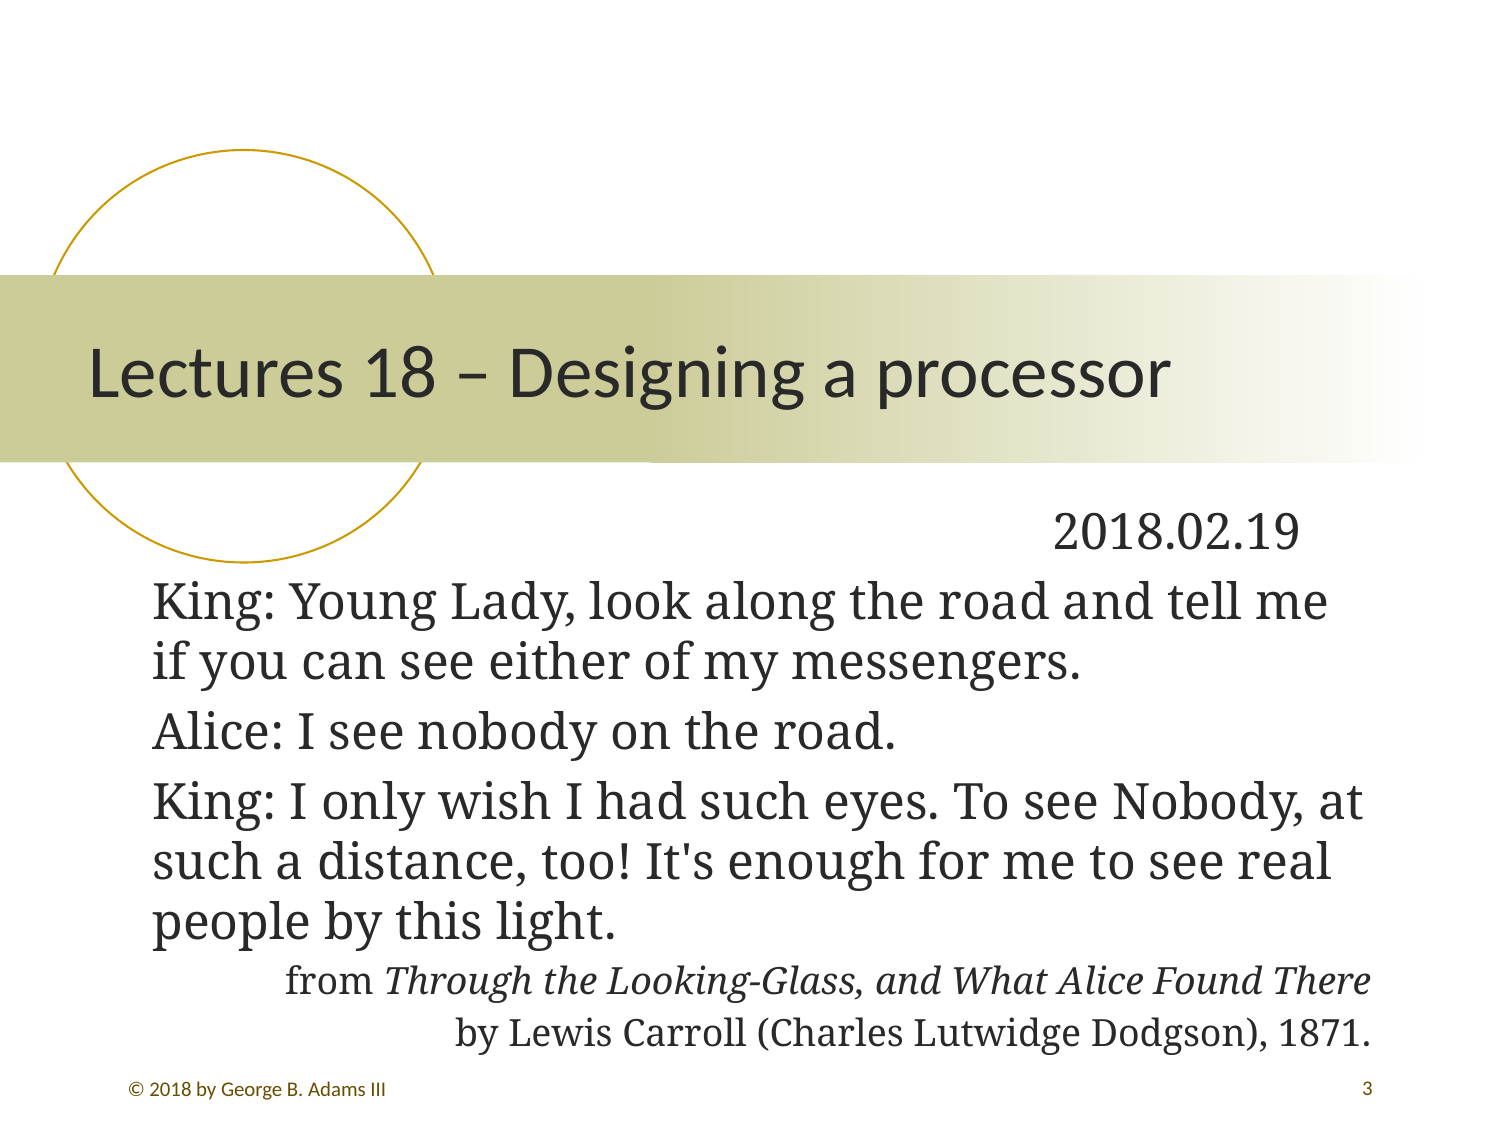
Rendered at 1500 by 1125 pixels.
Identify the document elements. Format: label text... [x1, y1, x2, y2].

slide_number © 2018 by George B. Adams III [112, 1068, 436, 1100]
subtitle 2018.02.19 King: Young Lady, look along the road and tell me if you can see either of my messengers. Alice: I see nobody on the road. King: I only wish I had such eyes. To see Nobody, at such a distance, too! It's enough for me to see real people by this light. from Through the Looking-Glass, and What Alice Found There by Lewis Carroll (Charles Lutwidge Dodgson), 1871. [137, 503, 1388, 948]
slide_number 372 [1074, 1067, 1388, 1100]
title Lectures 18 – Designing a processor [73, 236, 1436, 500]
